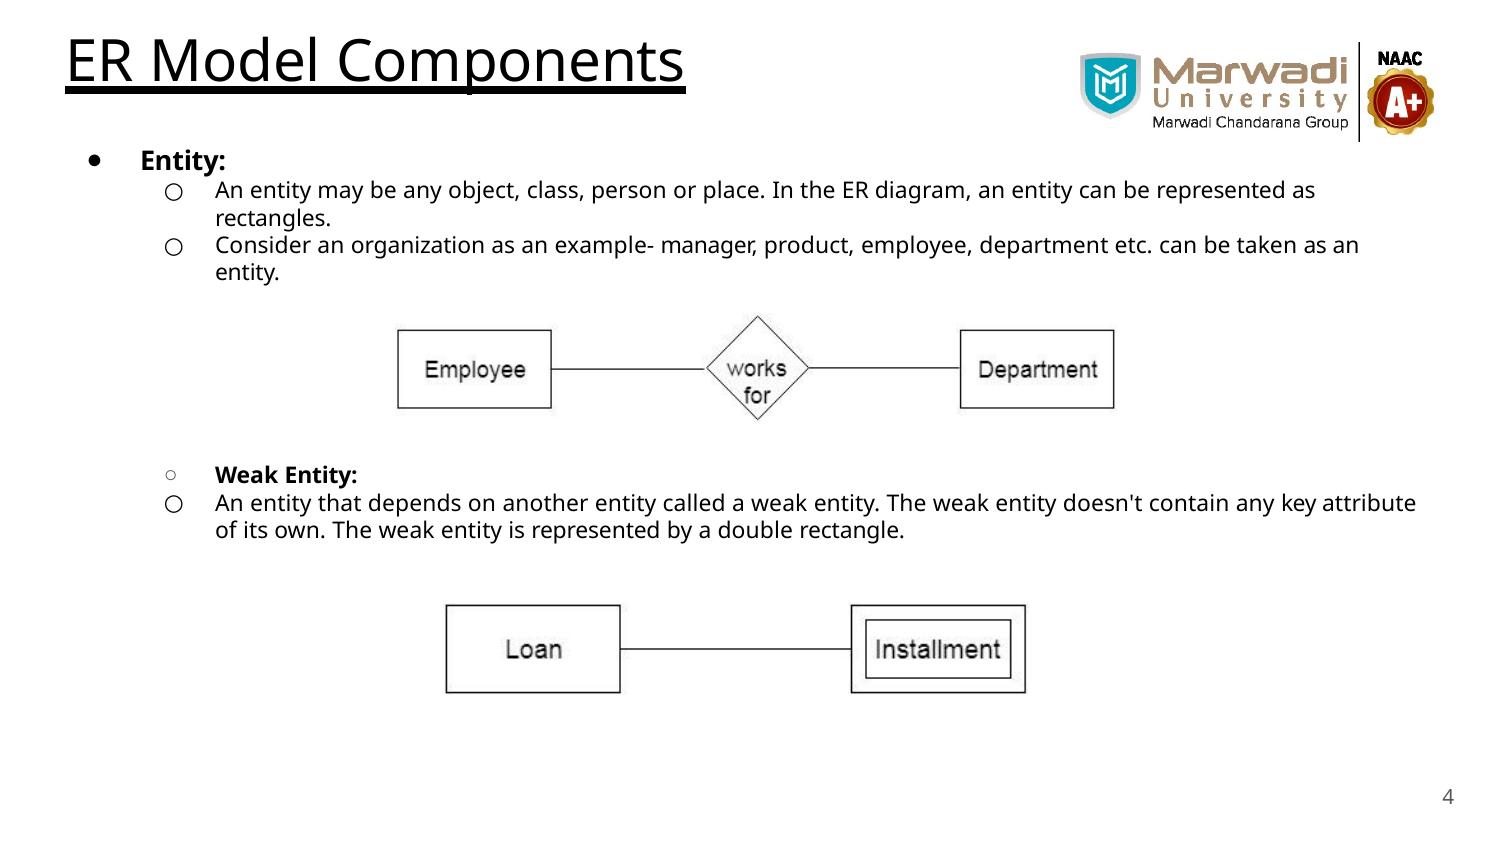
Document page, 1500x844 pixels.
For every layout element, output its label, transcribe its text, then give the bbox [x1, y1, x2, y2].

picture [1068, 28, 1445, 154]
title ER Model Components [63, 20, 1107, 164]
text_box Weak Entity: An entity that depends on another entity called a weak entity. The weak entity doesn't contain any key attribute of its own. The weak entity is represented by a double rectangle. [161, 458, 1423, 543]
text_box Entity: An entity may be any object, class, person or place. In the ER diagram, an entity can be represented as rectangles. Consider an organization as an example- manager, product, employee, department etc. can be taken as an entity. [84, 140, 1424, 286]
picture [395, 313, 1117, 423]
slide_number 4 [1440, 783, 1475, 844]
picture [443, 601, 1030, 695]
